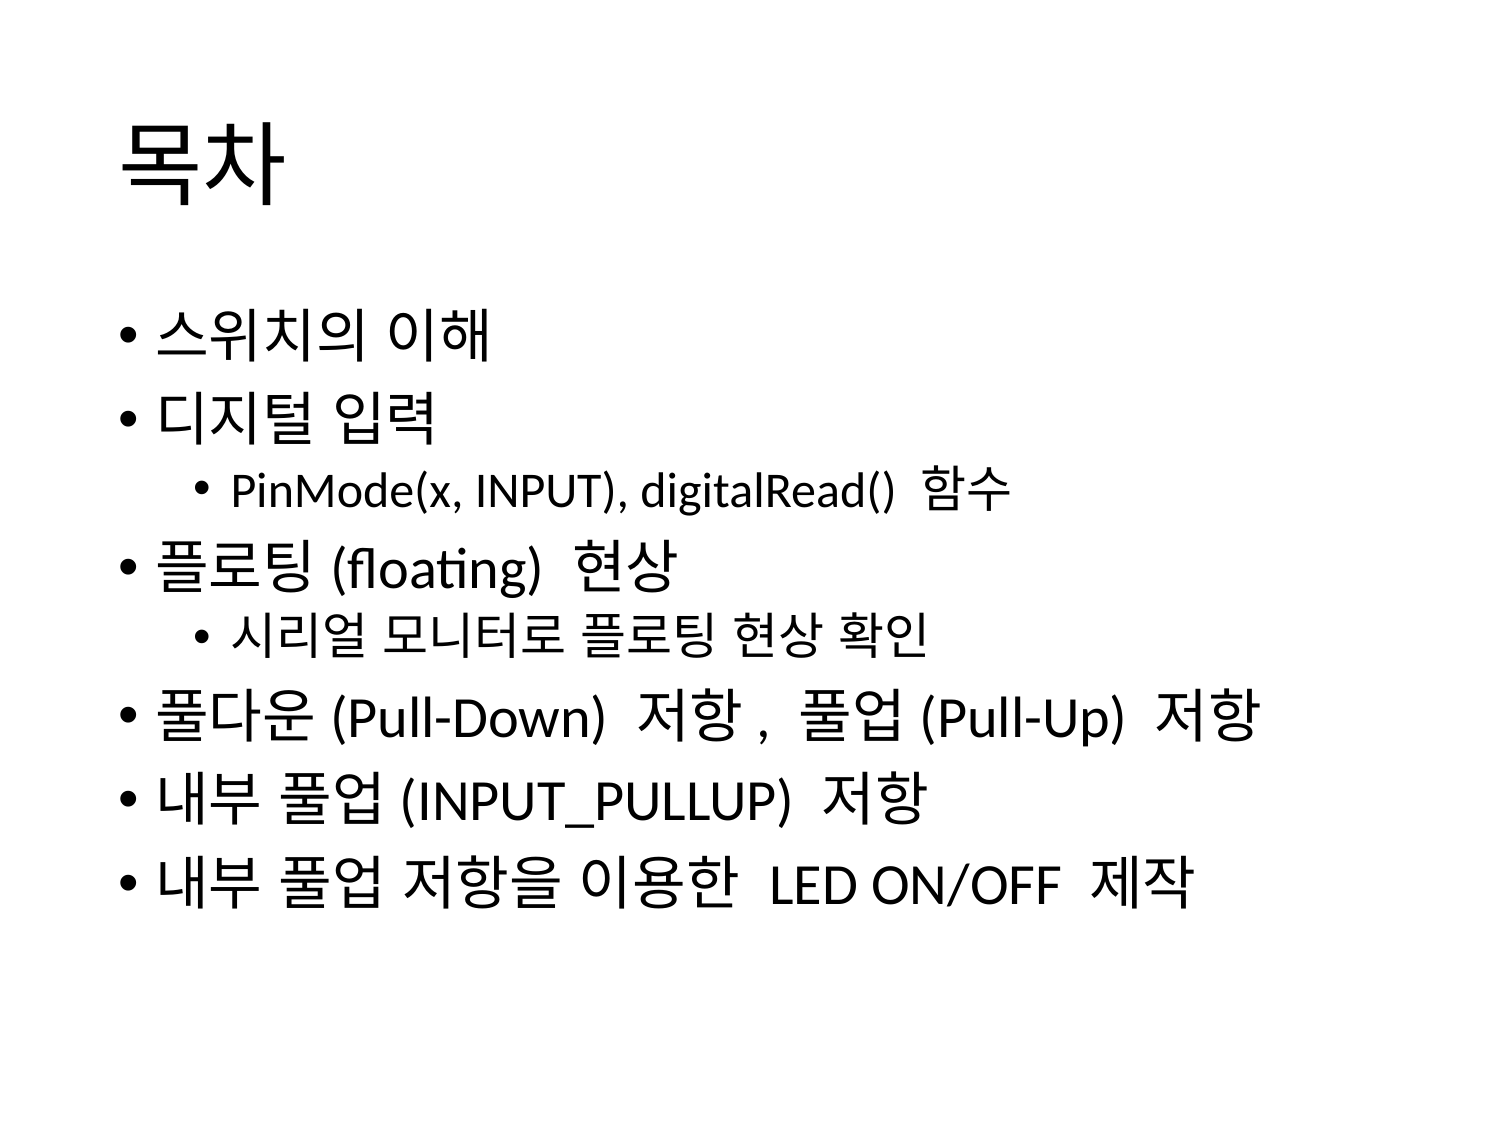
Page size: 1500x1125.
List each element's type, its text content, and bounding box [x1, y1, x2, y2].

list 스위치의 이해 디지털 입력 PinMode(x, INPUT), digitalRead() 함수 플로팅(floating) 현상 시리얼 모니터로 플로팅 현상 확인 풀다운(Pull-Down) 저항, 풀업(Pull-Up) 저항 내부 풀업(INPUT_PULLUP) 저항 내부 풀업 저항을 이용한 LED ON/OFF 제작 [103, 299, 1439, 1014]
title 목차 [103, 59, 1397, 278]
